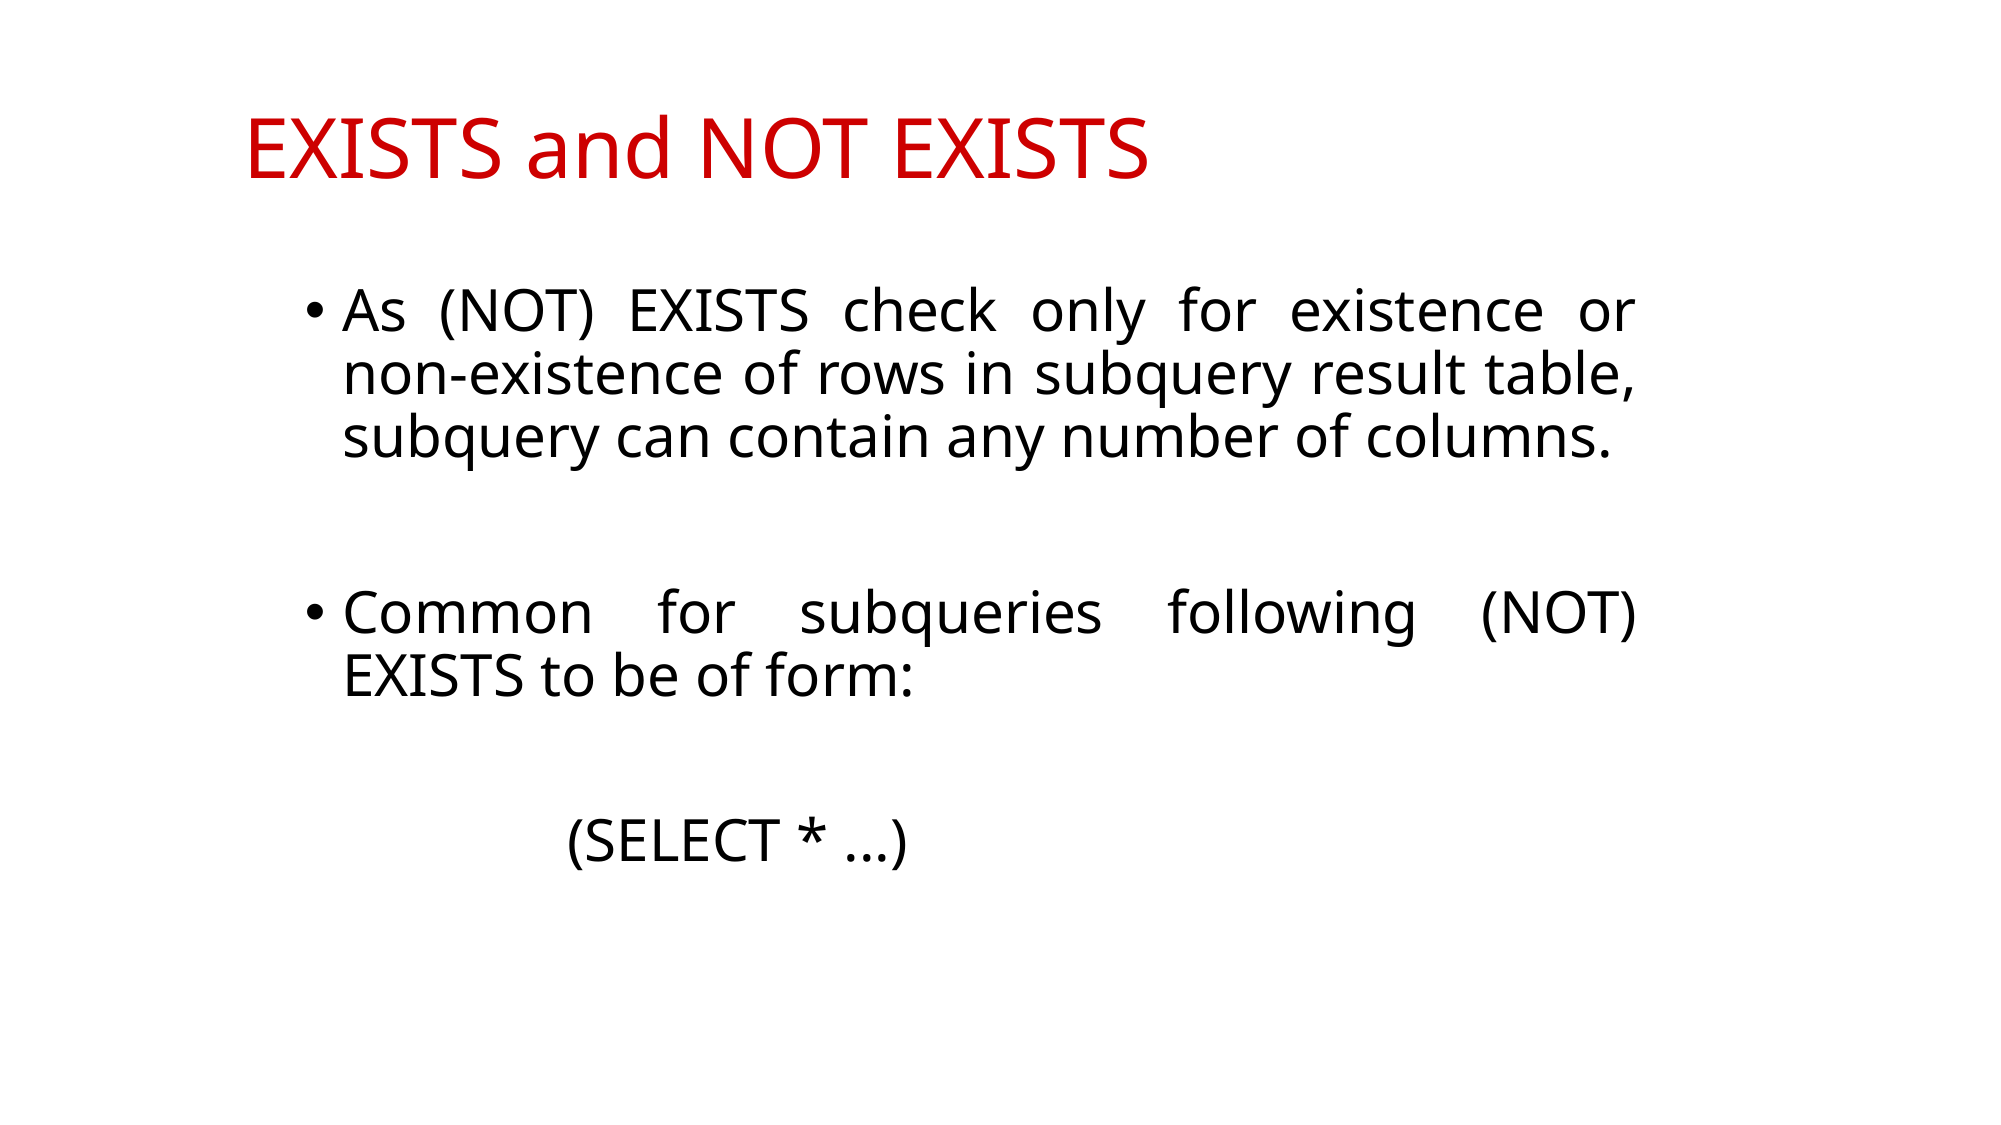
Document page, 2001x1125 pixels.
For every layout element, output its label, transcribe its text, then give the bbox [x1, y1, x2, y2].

title EXISTS and NOT EXISTS [228, 105, 1604, 197]
list As (NOT) EXISTS check only for existence or non-existence of rows in subquery result table, subquery can contain any number of columns. Common for subqueries following (NOT) EXISTS to be of form: (SELECT * ...) [289, 273, 1653, 949]
